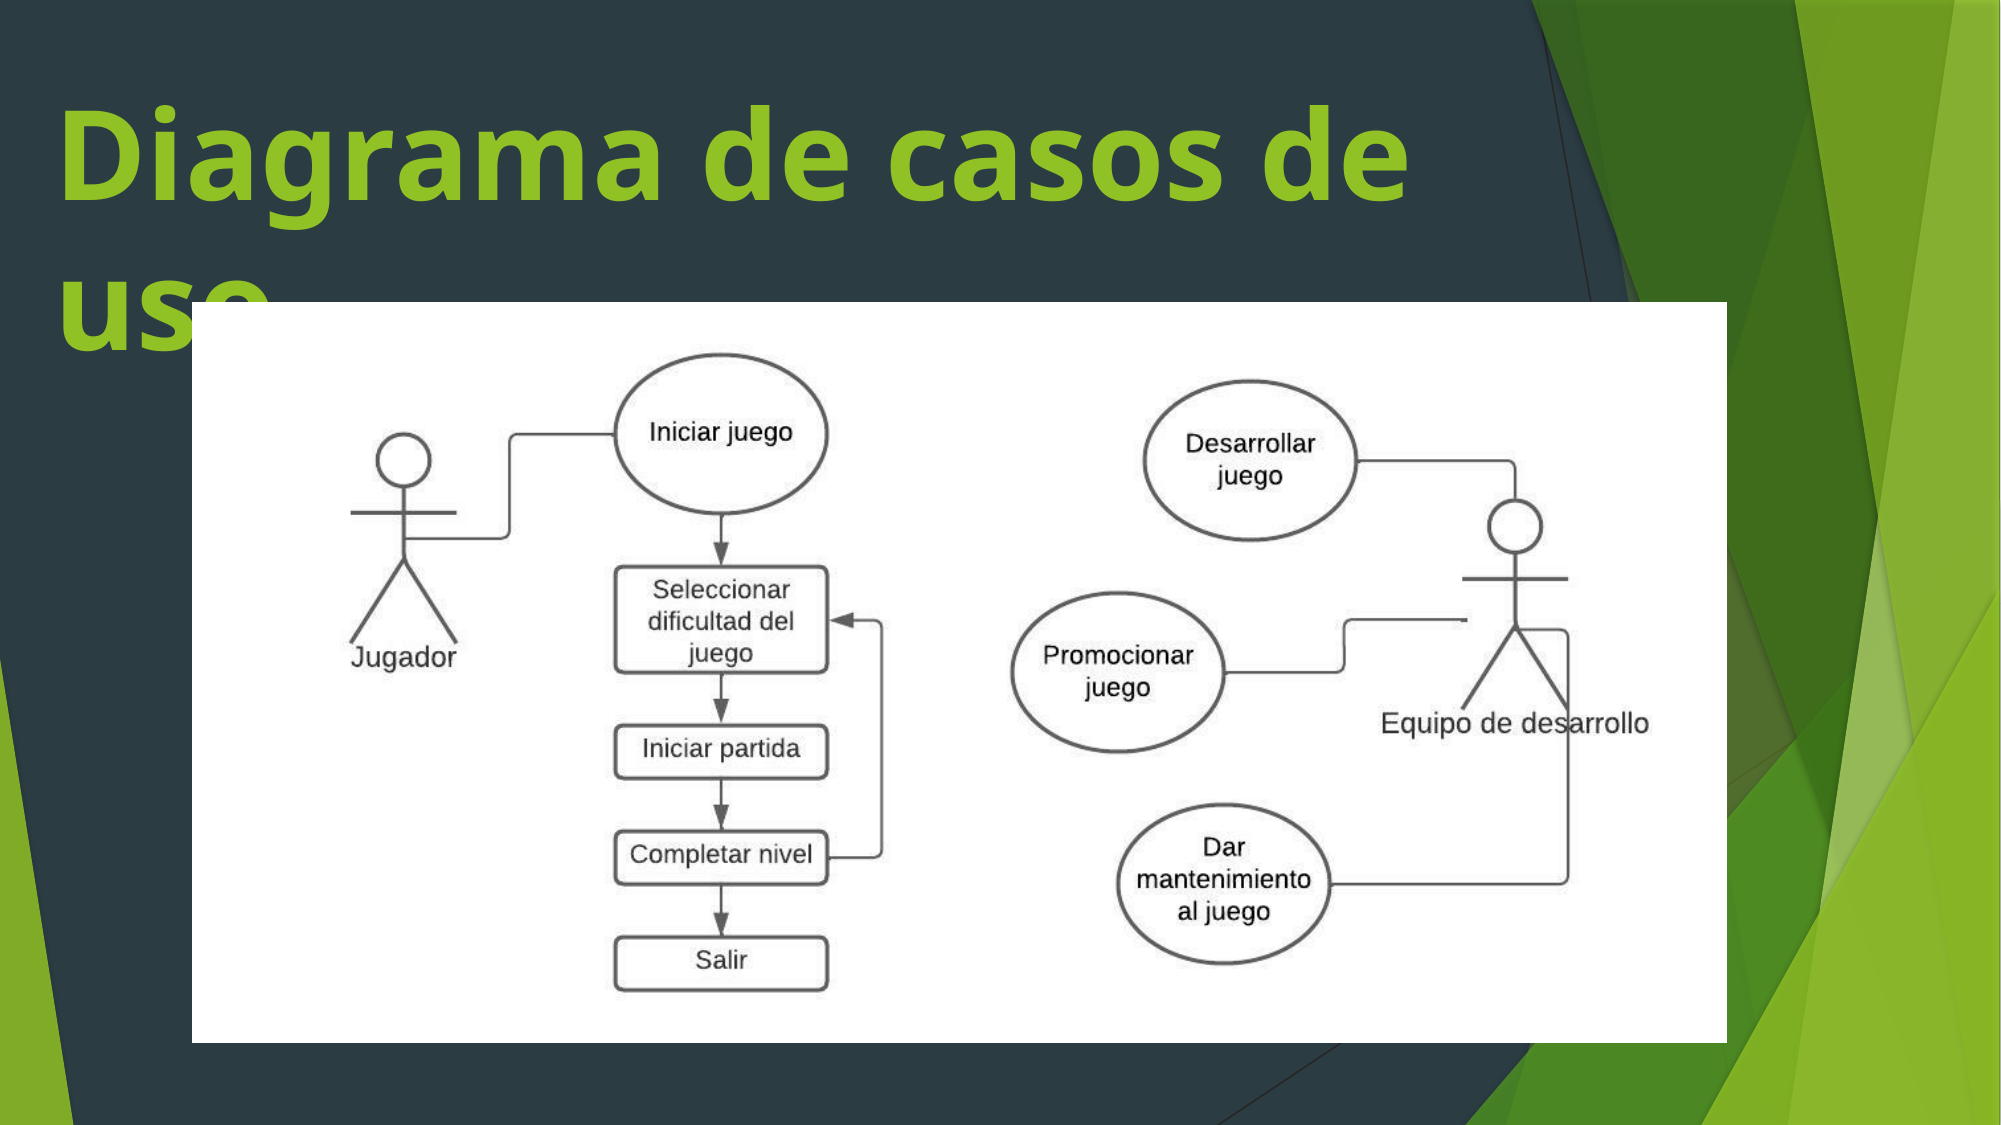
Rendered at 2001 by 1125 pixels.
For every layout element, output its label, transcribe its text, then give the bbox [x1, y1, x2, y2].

picture [191, 301, 1727, 1044]
title Diagrama de casos de uso [39, 68, 1572, 258]
